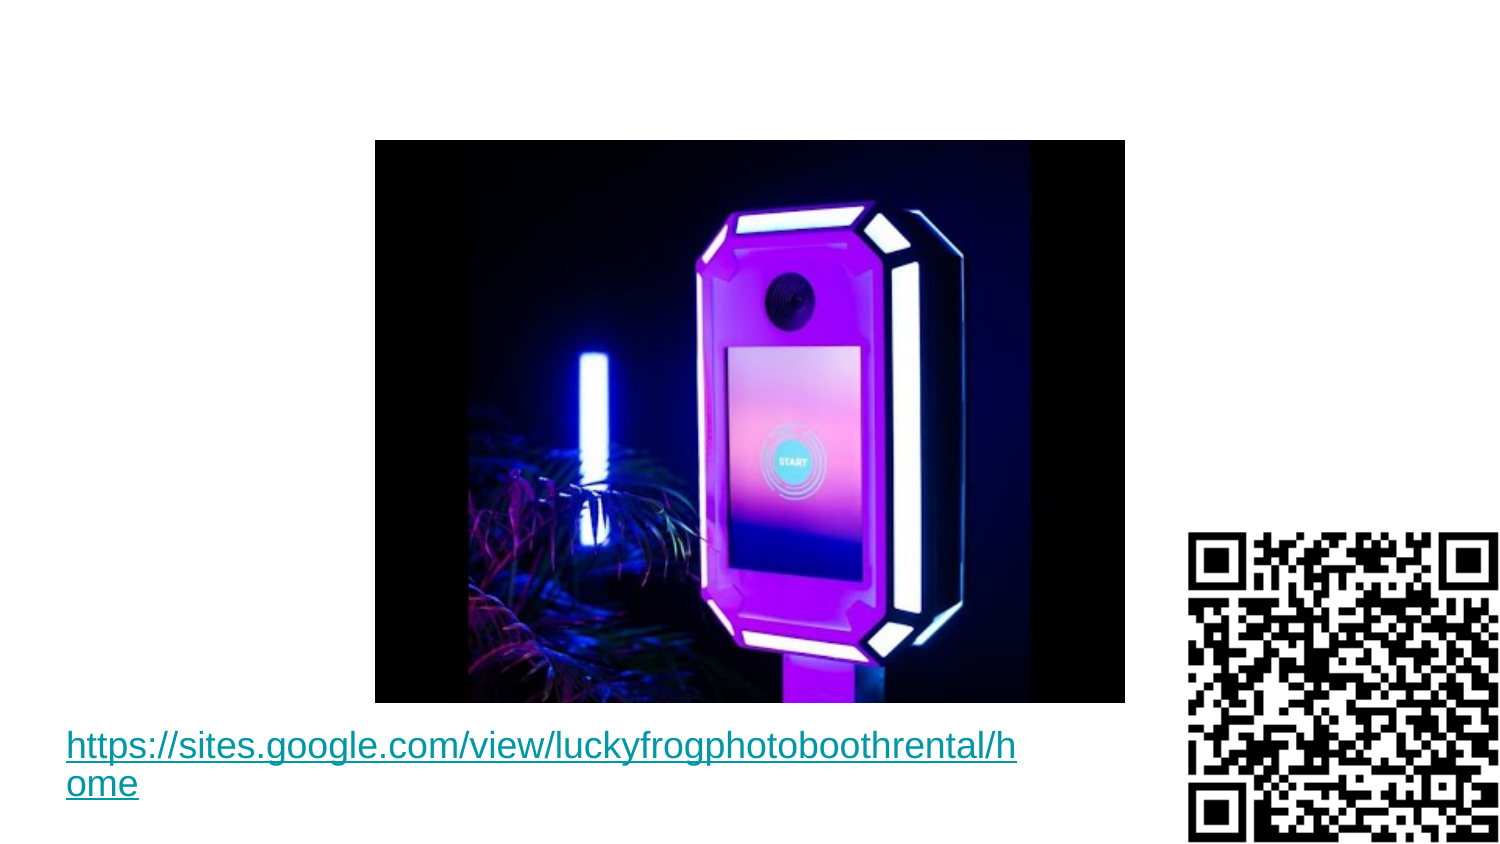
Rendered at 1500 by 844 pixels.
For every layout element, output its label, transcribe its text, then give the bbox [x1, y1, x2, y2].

picture [1187, 530, 1500, 844]
list https://sites.google.com/view/luckyfrogphotoboothrental/home [51, 694, 1036, 794]
picture [374, 140, 1126, 704]
